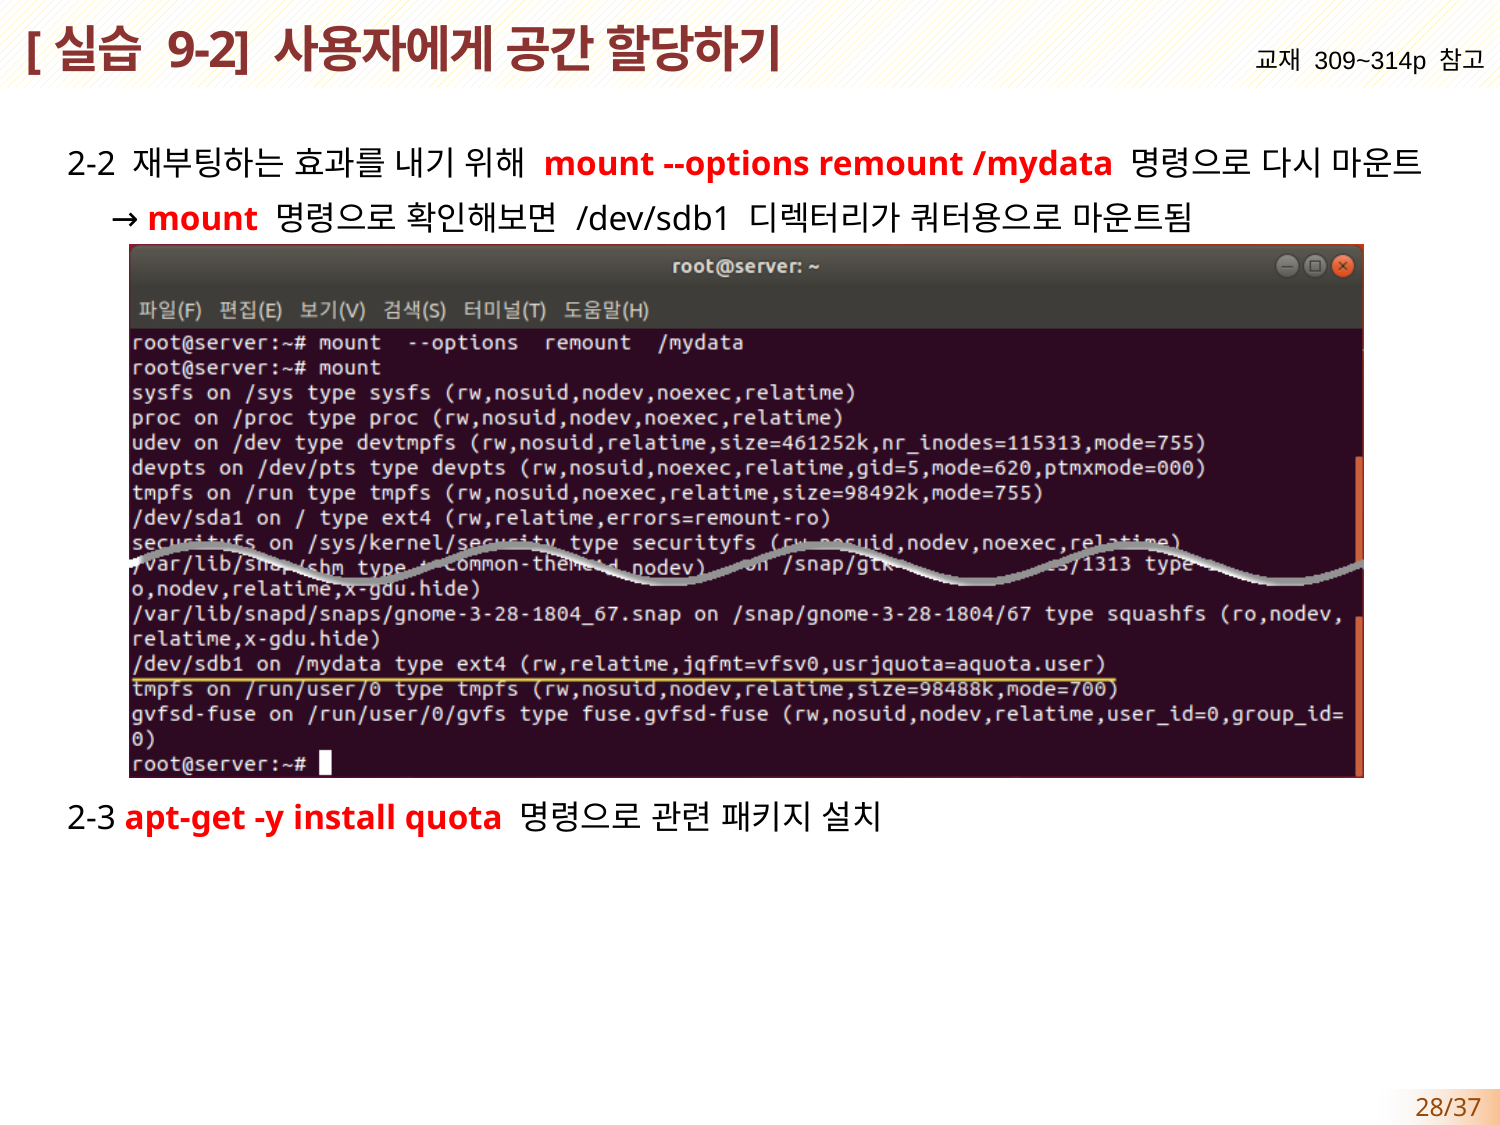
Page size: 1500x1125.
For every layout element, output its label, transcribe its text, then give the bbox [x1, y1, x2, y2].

picture [129, 244, 1365, 779]
title [실습 9-2] 사용자에게 공간 할당하기 [10, 8, 1288, 87]
list 2-2 재부팅하는 효과를 내기 위해 mount --options remount /mydata 명령으로 다시 마운트 → mount 명령으로 확인해보면 /dev/sdb1 디렉터리가 쿼터용으로 마운트됨 2-3 apt-get -y install quota 명령으로 관련 패키지 설치 [10, 126, 1500, 1057]
text_box 교재 309~314p 참고 [1240, 36, 1500, 82]
